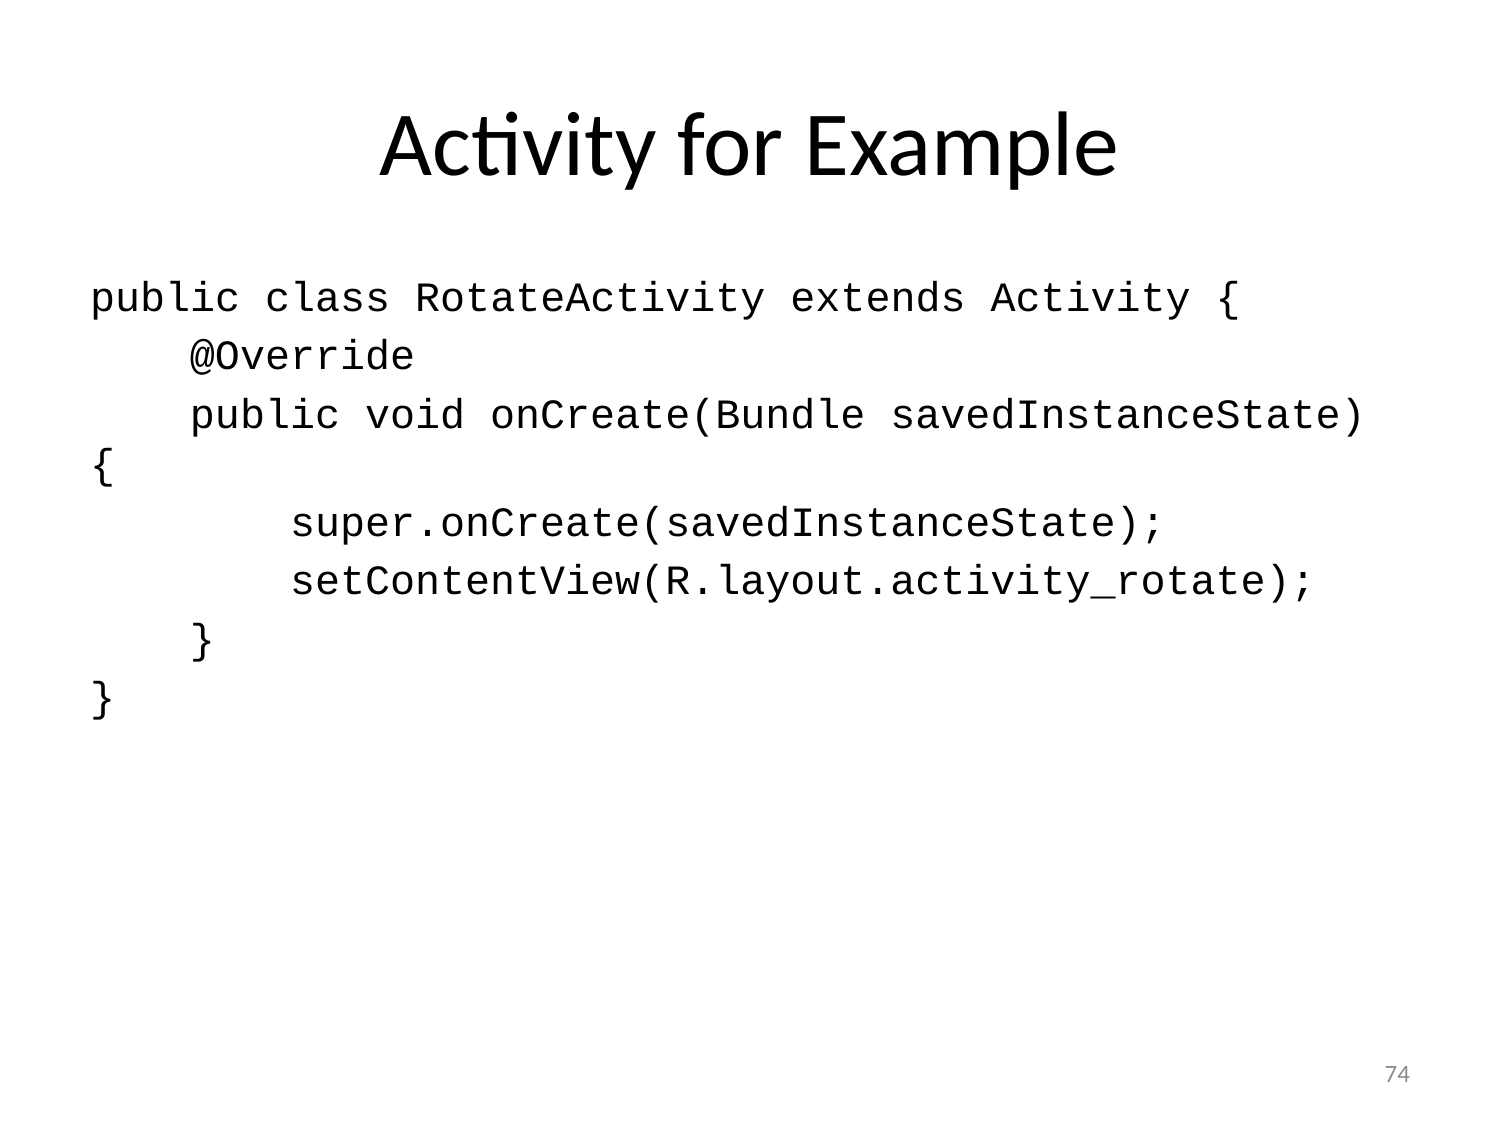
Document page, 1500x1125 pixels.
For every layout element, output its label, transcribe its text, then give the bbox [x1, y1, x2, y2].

slide_number 74 [1074, 1042, 1425, 1103]
list public class RotateActivity extends Activity { @Override public void onCreate(Bundle savedInstanceState) { super.onCreate(savedInstanceState); setContentView(R.layout.activity_rotate); } } [75, 262, 1425, 1005]
title Activity for Example [75, 45, 1425, 233]
